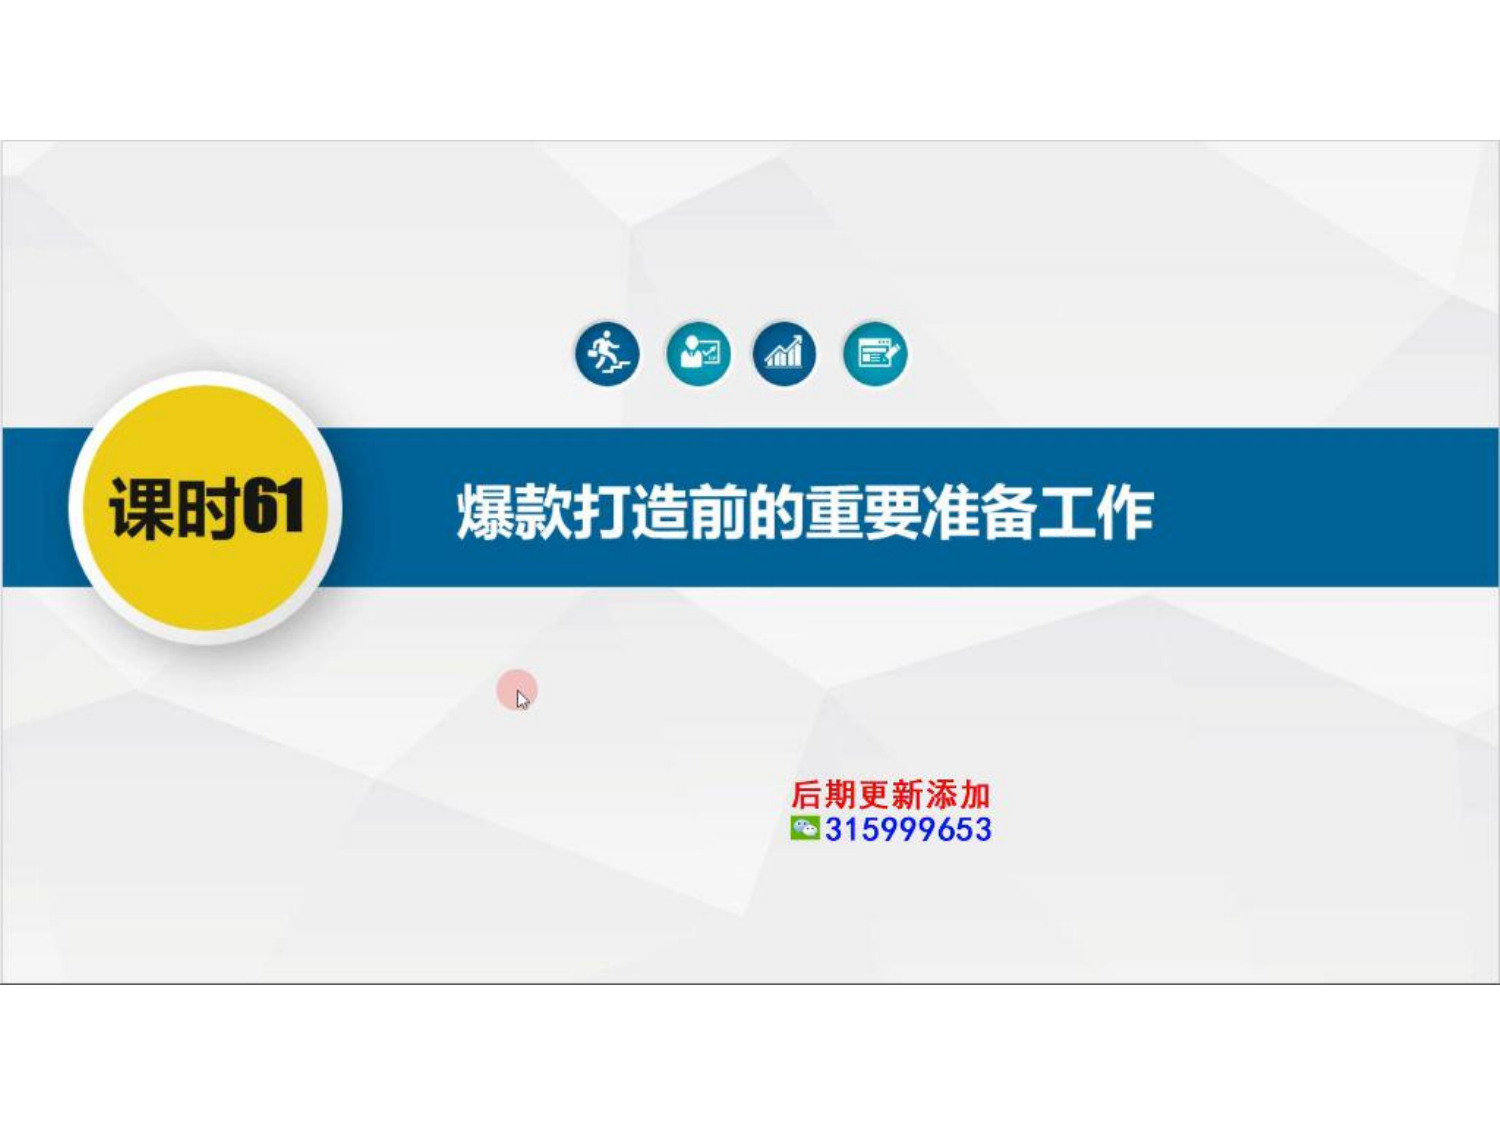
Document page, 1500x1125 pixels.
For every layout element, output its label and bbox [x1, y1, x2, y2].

picture [0, 140, 1500, 985]
